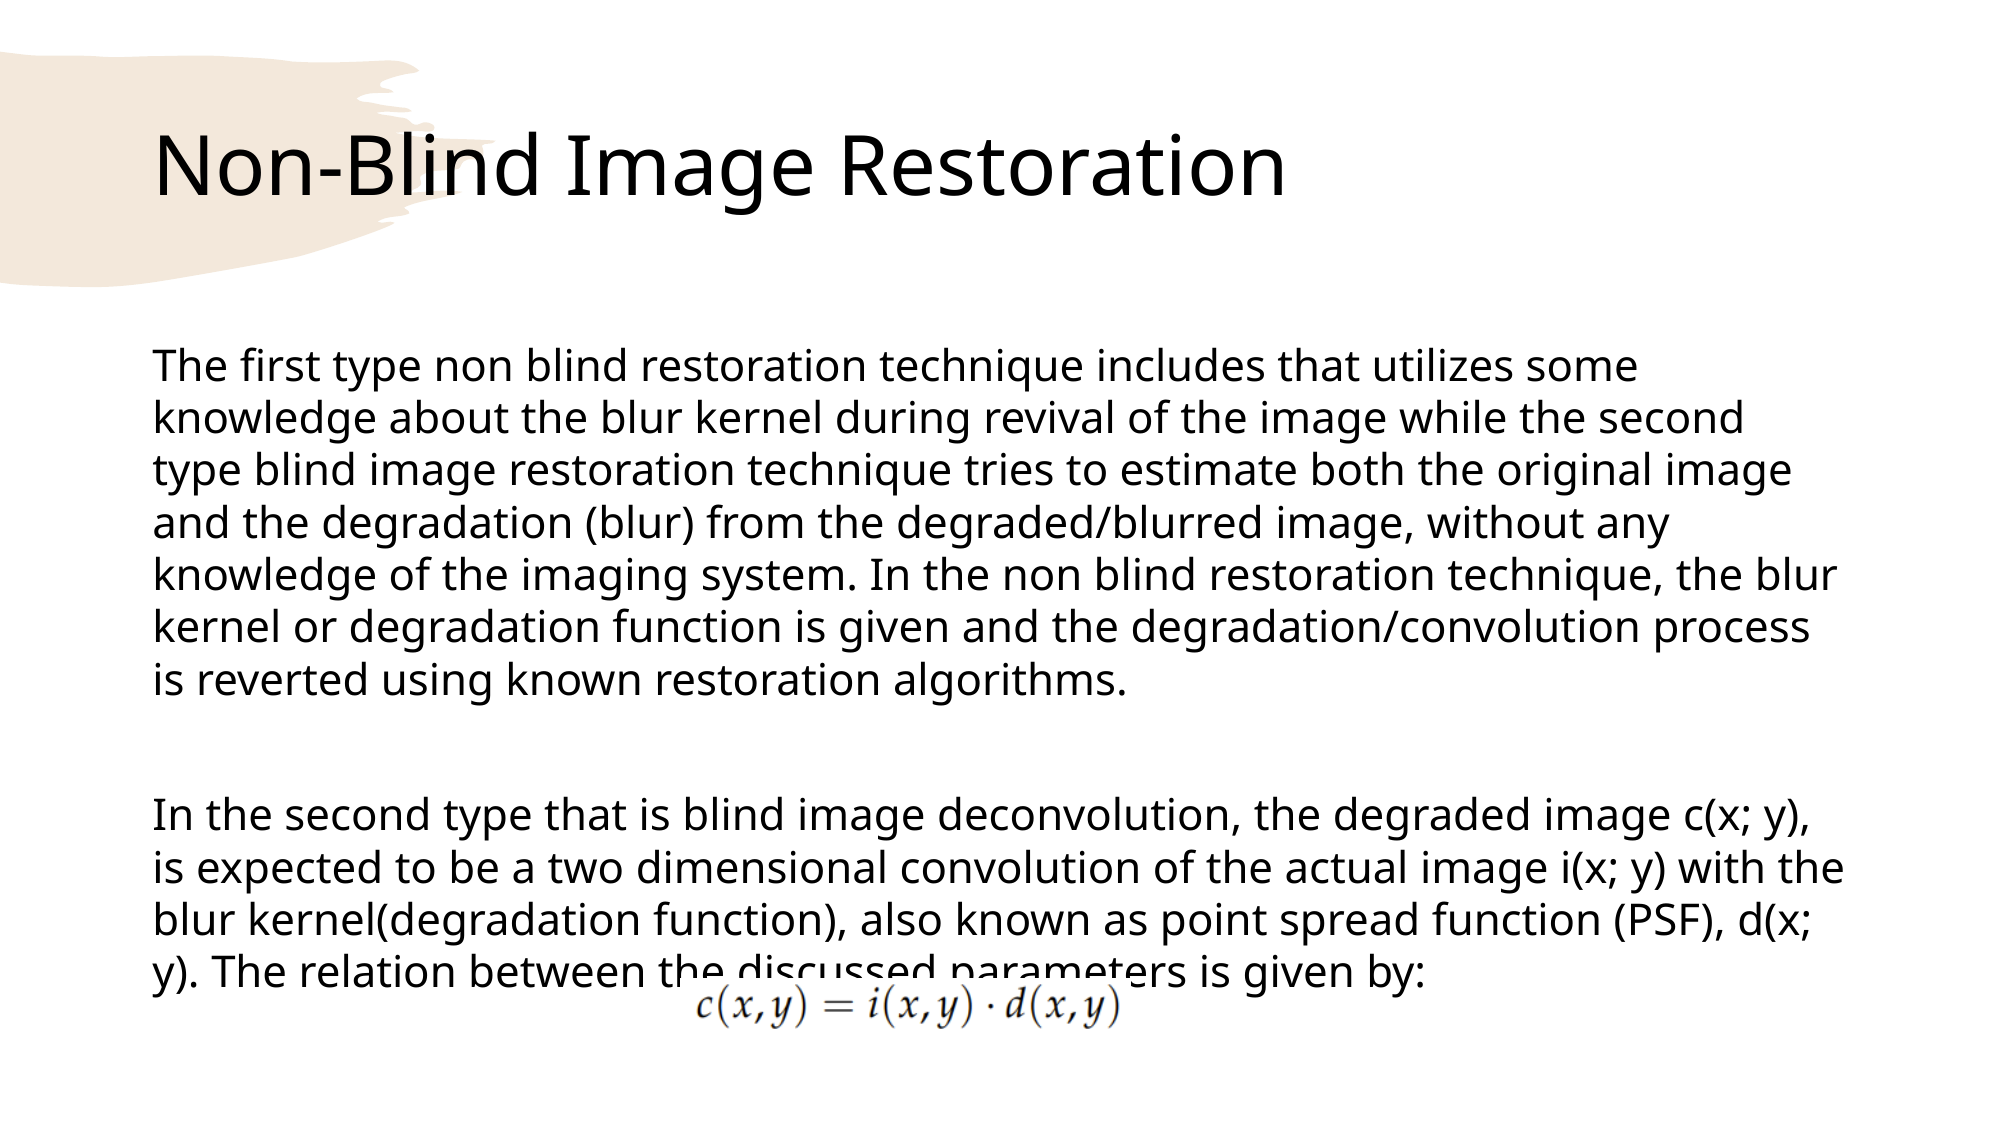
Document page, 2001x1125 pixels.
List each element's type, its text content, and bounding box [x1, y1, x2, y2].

list The first type non blind restoration technique includes that utilizes some knowledge about the blur kernel during revival of the image while the second type blind image restoration technique tries to estimate both the original image and the degradation (blur) from the degraded/blurred image, without any knowledge of the imaging system. In the non blind restoration technique, the blur kernel or degradation function is given and the degradation/convolution process is reverted using known restoration algorithms. In the second type that is blind image deconvolution, the degraded image c(x; y), is expected to be a two dimensional convolution of the actual image i(x; y) with the blur kernel(degradation function), also known as point spread function (PSF), d(x; y). The relation between the discussed parameters is given by: [137, 329, 1863, 1013]
title Non-Blind Image Restoration [137, 59, 1863, 278]
picture [680, 978, 1131, 1046]
